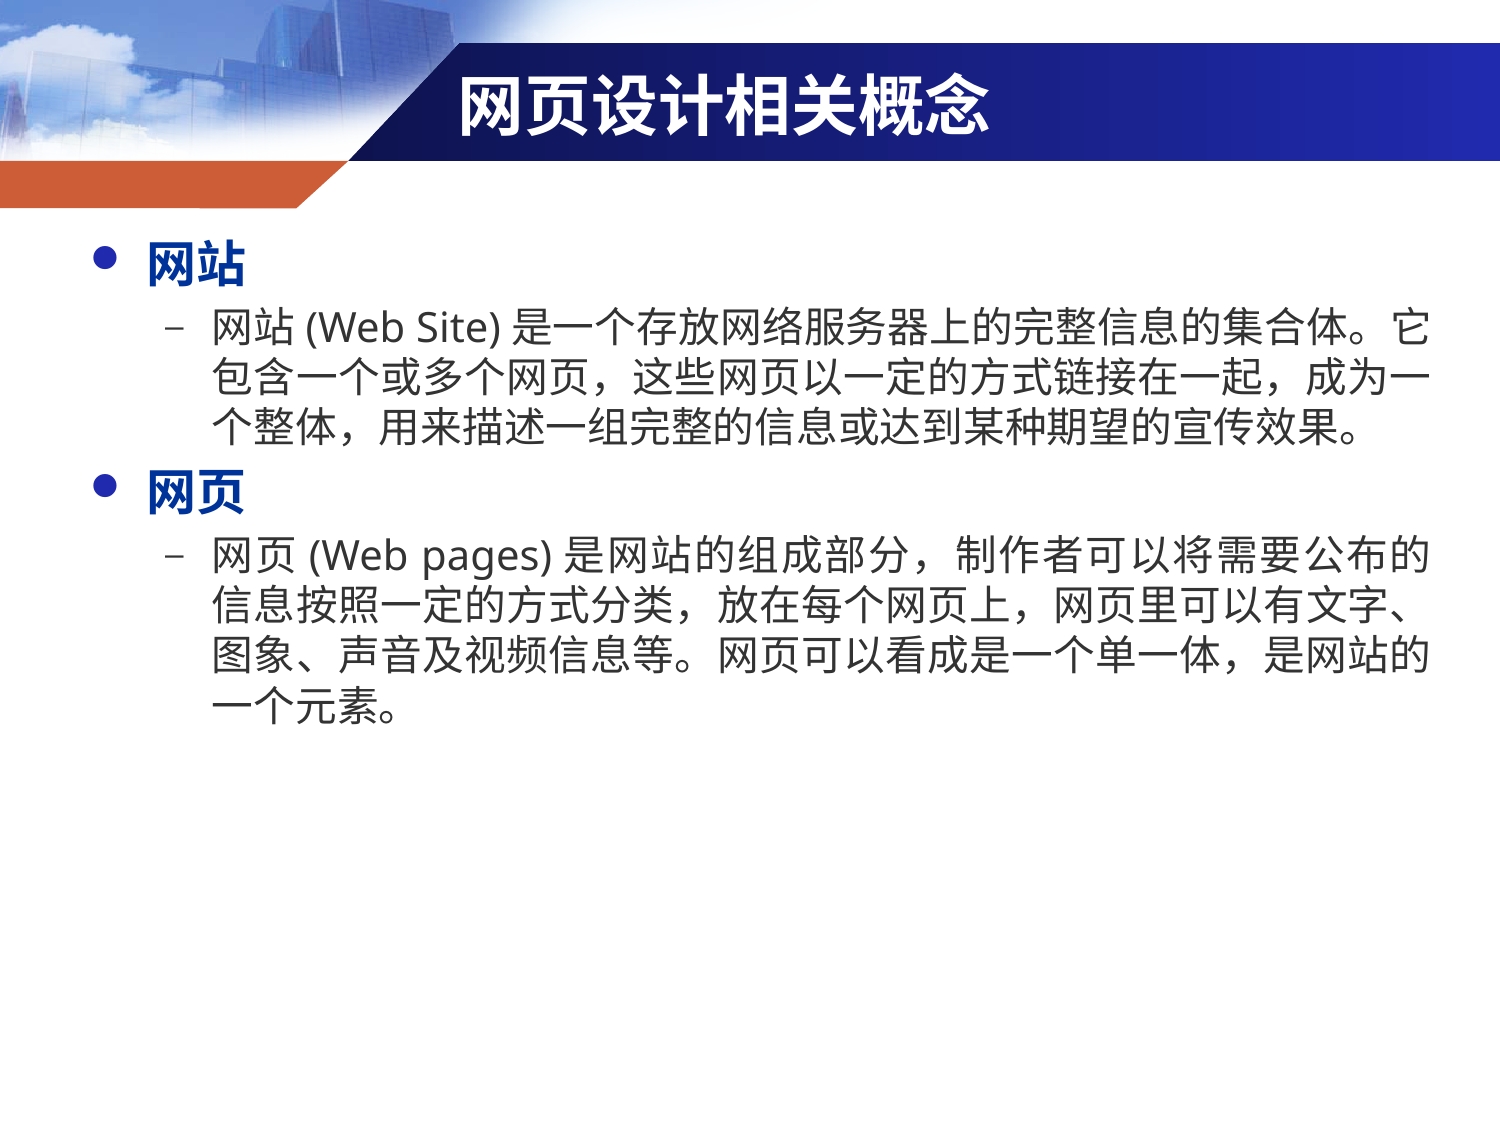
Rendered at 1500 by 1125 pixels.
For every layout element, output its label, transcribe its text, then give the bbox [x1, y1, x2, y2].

title 网页设计相关概念 [442, 54, 1477, 154]
list 网站 网站(Web Site)是一个存放网络服务器上的完整信息的集合体。它包含一个或多个网页，这些网页以一定的方式链接在一起，成为一个整体，用来描述一组完整的信息或达到某种期望的宣传效果。 网页 网页(Web pages)是网站的组成部分，制作者可以将需要公布的信息按照一定的方式分类，放在每个网页上，网页里可以有文字、图象、声音及视频信息等。网页可以看成是一个单一体，是网站的一个元素。 [74, 224, 1448, 1038]
picture [0, 0, 833, 160]
